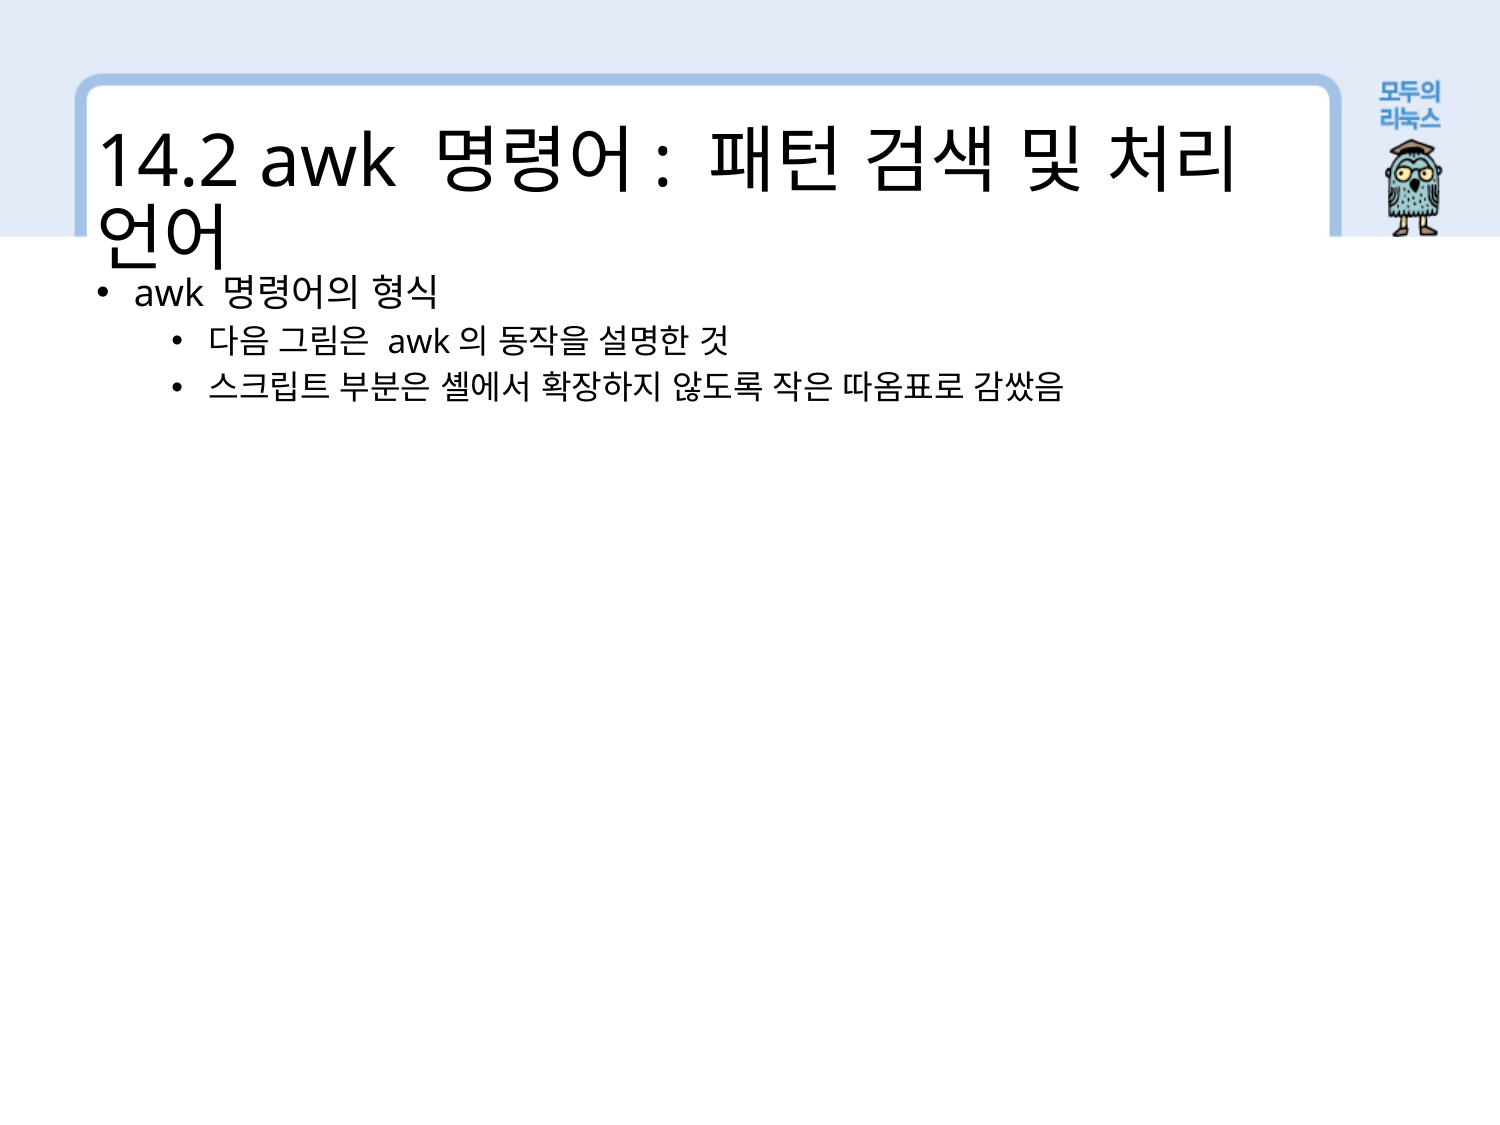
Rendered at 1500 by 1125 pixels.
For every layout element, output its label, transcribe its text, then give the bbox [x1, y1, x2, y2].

picture [0, 0, 1500, 1125]
text_box awk 명령어의 형식 다음 그림은 awk의 동작을 설명한 것 스크립트 부분은 셸에서 확장하지 않도록 작은 따옴표로 감쌌음 [81, 266, 1397, 1024]
text_box 14.2 awk 명령어: 패턴 검색 및 처리 언어 [81, 115, 1335, 221]
